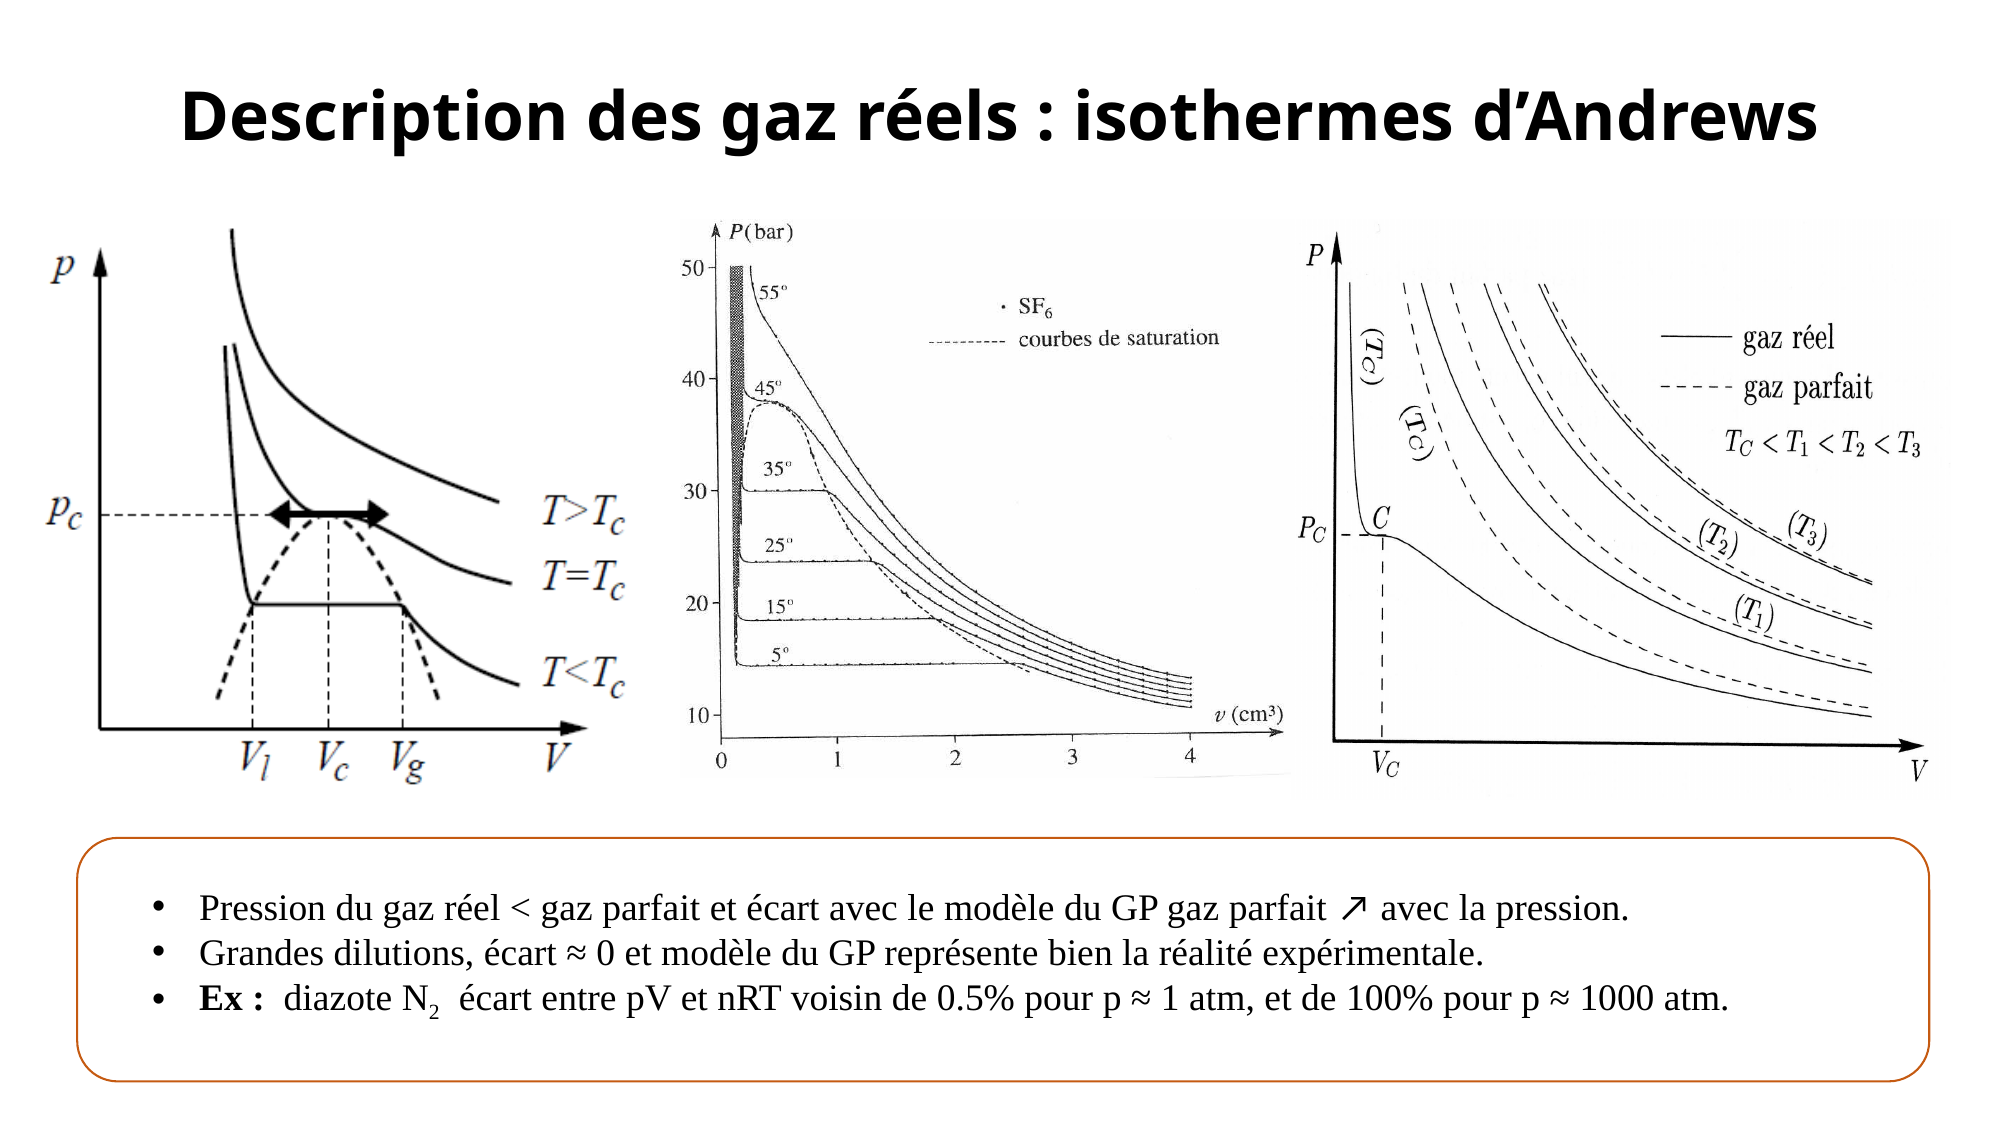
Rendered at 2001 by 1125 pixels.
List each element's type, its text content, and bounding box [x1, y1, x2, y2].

title Description des gaz réels : isothermes d’Andrews [137, 55, 1863, 182]
picture [6, 186, 668, 800]
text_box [77, 837, 1930, 1082]
picture [680, 219, 1951, 800]
